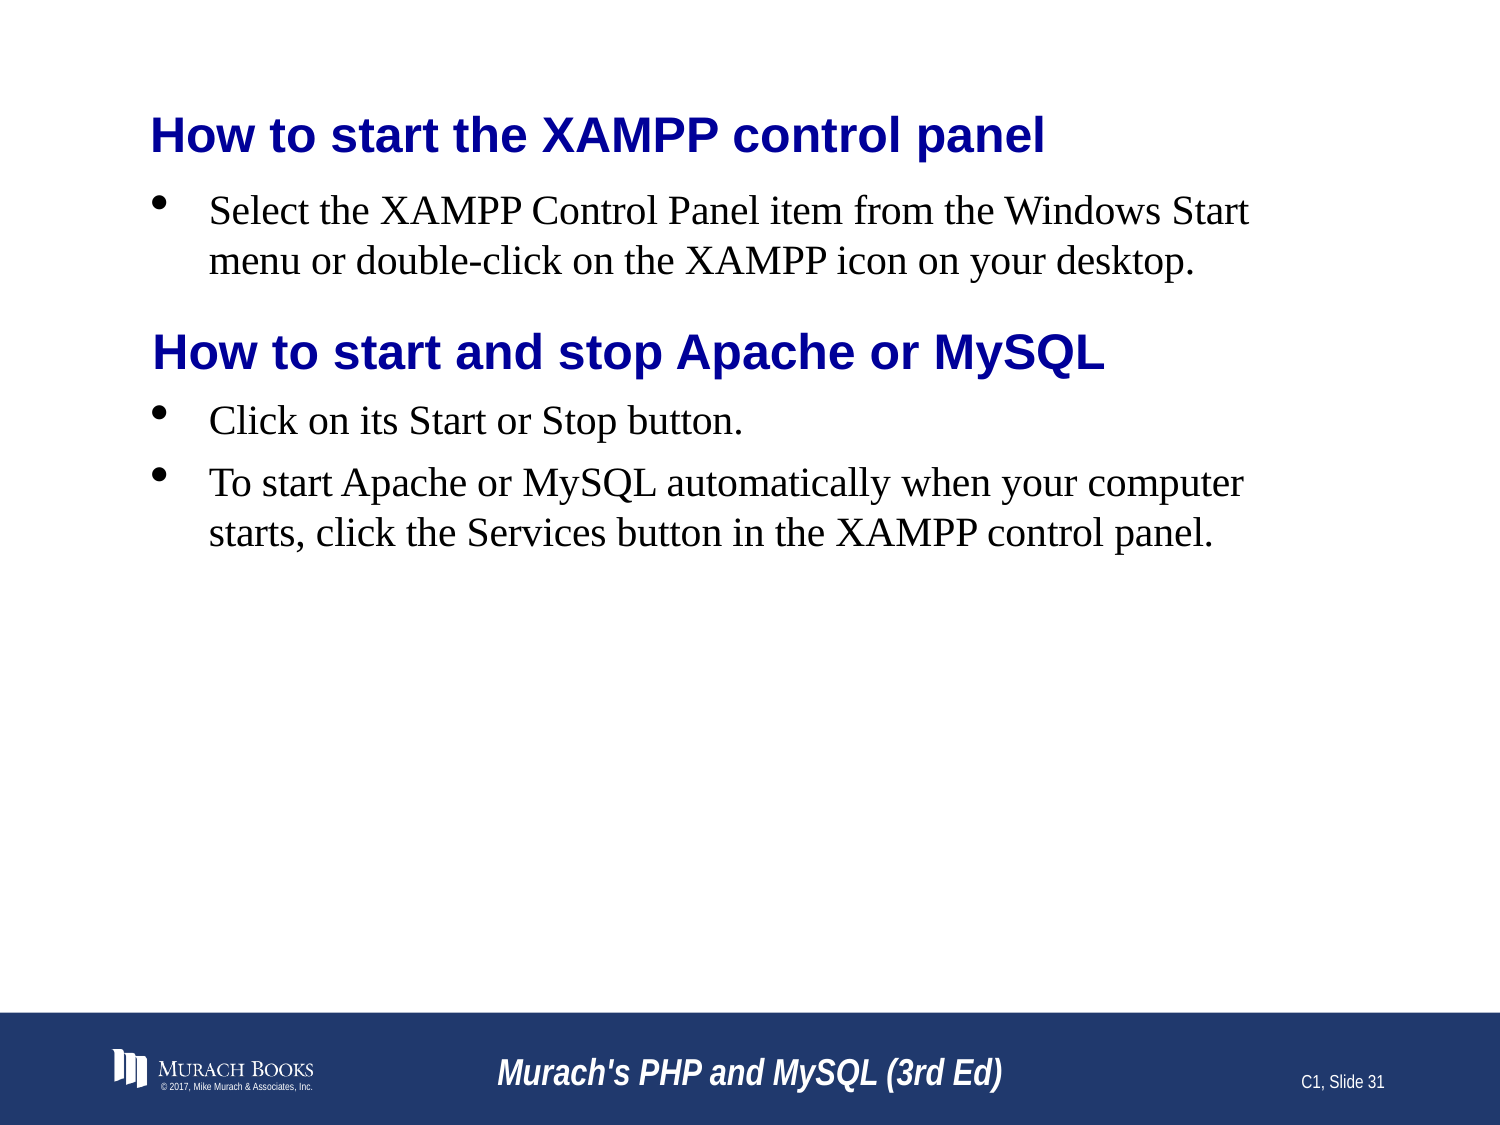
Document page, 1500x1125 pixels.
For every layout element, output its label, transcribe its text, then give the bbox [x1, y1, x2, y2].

slide_number Murach's PHP and MySQL (3rd Ed) [463, 1025, 1050, 1100]
list Select the XAMPP Control Panel item from the Windows Start menu or double-click on the XAMPP icon on your desktop. How to start and stop Apache or MySQL Click on its Start or Stop button. To start Apache or MySQL automatically when your computer starts, click the Services button in the XAMPP control panel. [137, 174, 1350, 975]
title How to start the XAMPP control panel [150, 102, 1350, 164]
slide_number C1, Slide 31 [1087, 1025, 1400, 1100]
footer © 2017, Mike Murach & Associates, Inc. [12, 1025, 463, 1100]
